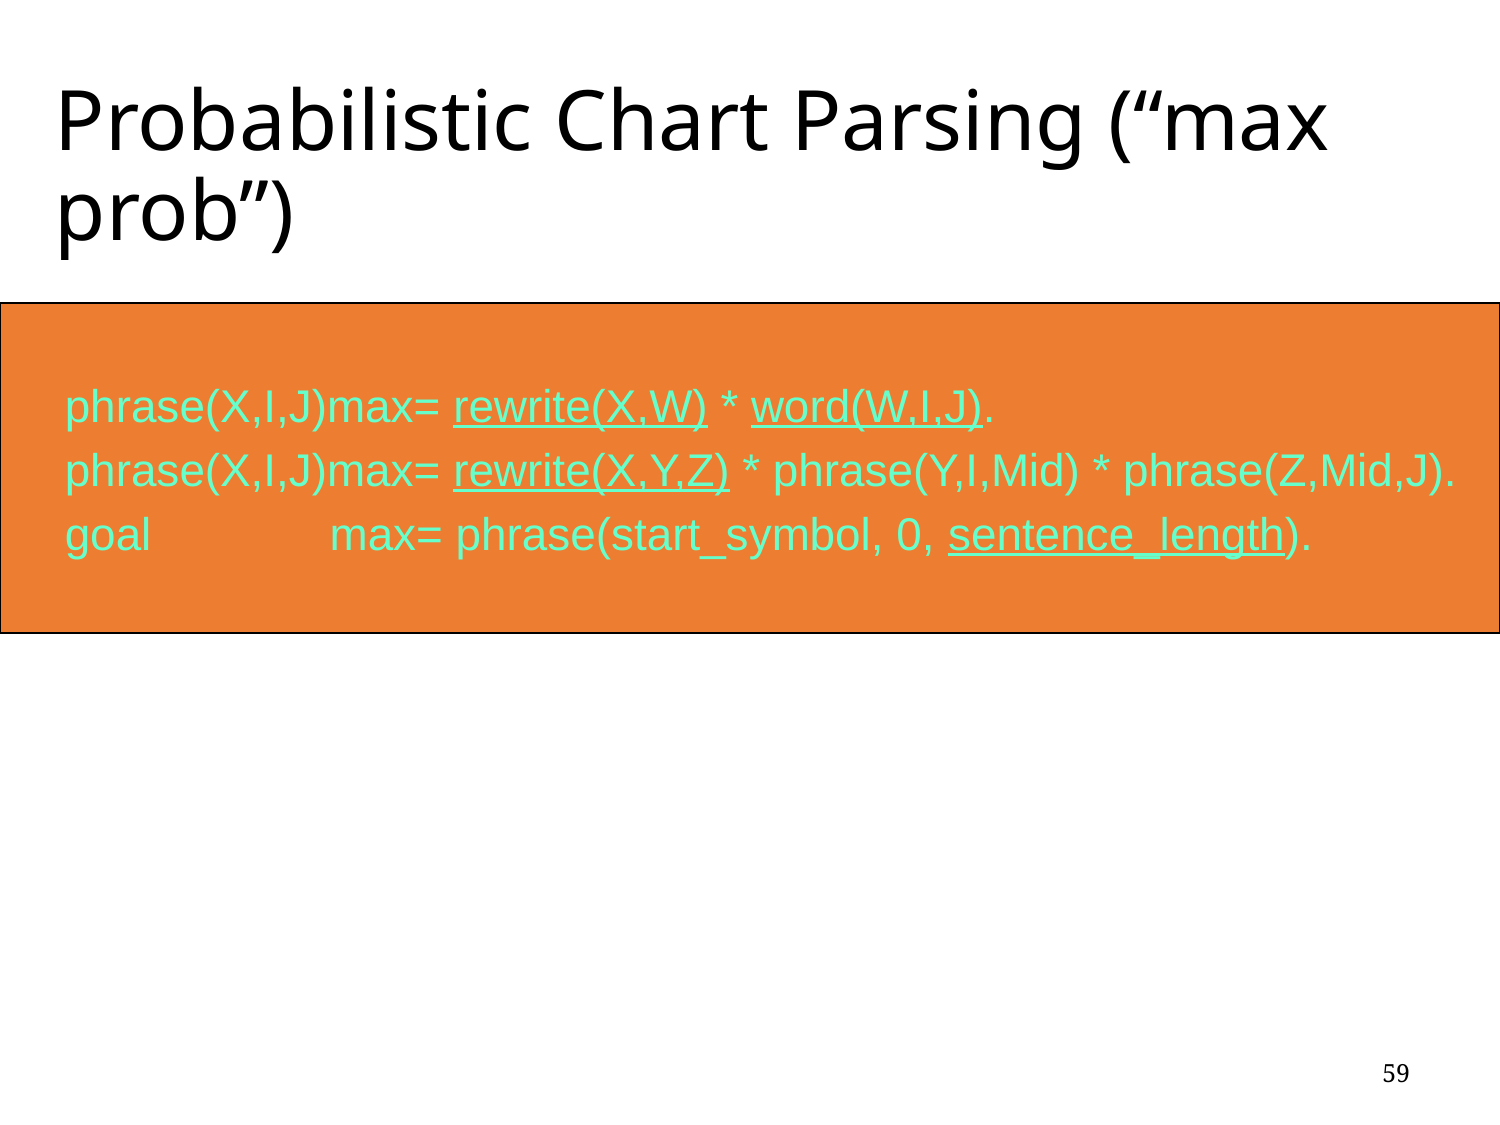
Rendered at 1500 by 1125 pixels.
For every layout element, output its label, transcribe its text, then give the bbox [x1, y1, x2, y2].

title Probabilistic Chart Parsing (“max prob”) [40, 59, 1397, 278]
text_box phrase(X,I,J)max= rewrite(X,W) * word(W,I,J). phrase(X,I,J)max= rewrite(X,Y,Z) * phrase(Y,I,Mid) * phrase(Z,Mid,J). goal max= phrase(start_symbol, 0, sentence_length). [0, 303, 1500, 634]
text_box 59 [1074, 1024, 1425, 1100]
